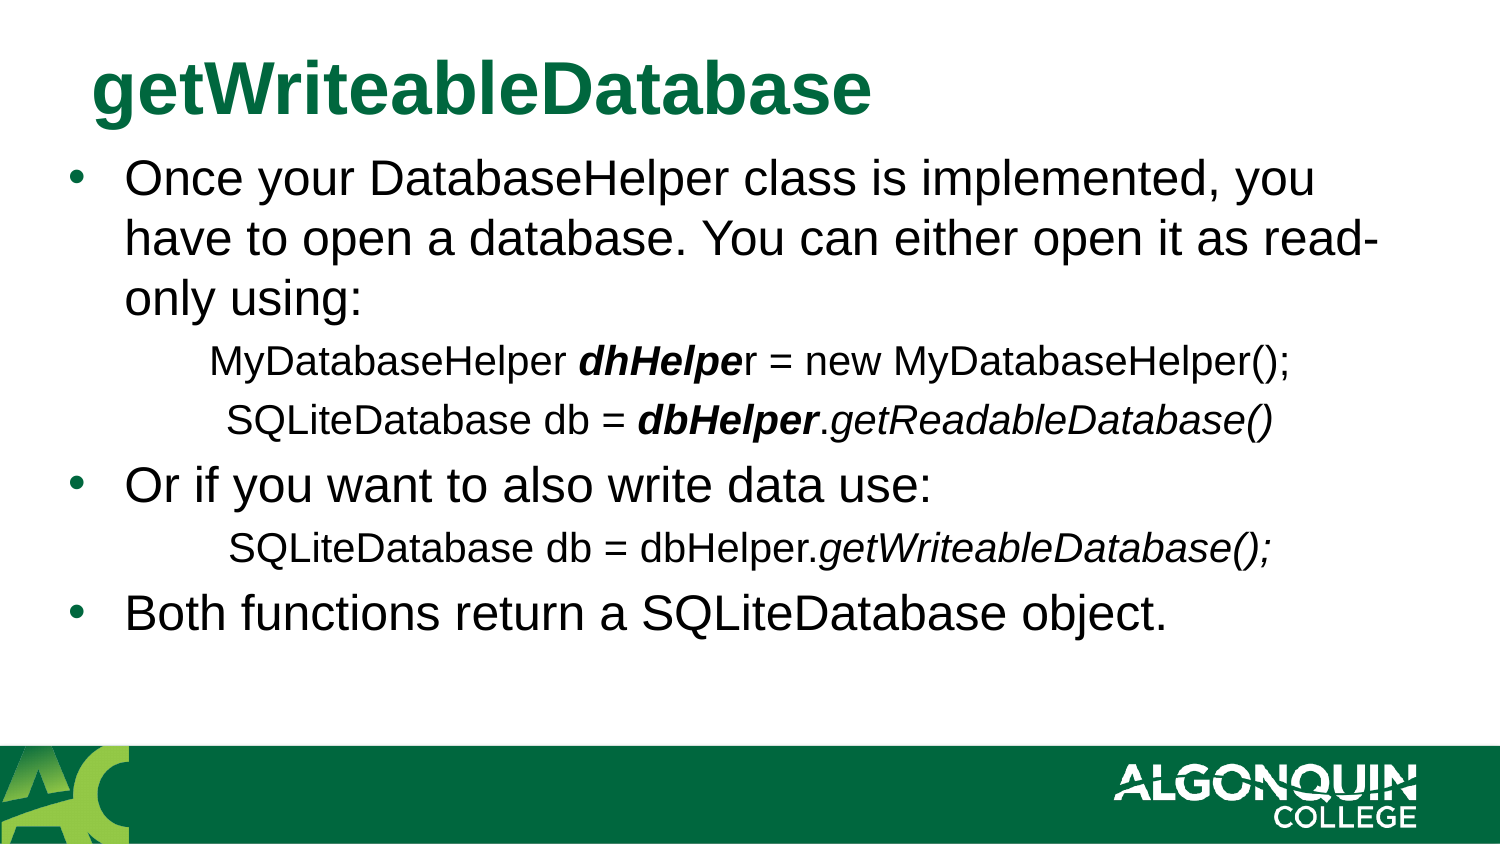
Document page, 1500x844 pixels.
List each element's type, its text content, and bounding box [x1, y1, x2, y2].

title getWriteableDatabase [76, 31, 1424, 138]
picture [1, 746, 129, 844]
list Once your DatabaseHelper class is implemented, you have to open a database. You can either open it as read-only using: MyDatabaseHelper dhHelper = new MyDatabaseHelper(); SQLiteDatabase db = dbHelper.getReadableDatabase() Or if you want to also write data use: SQLiteDatabase db = dbHelper.getWriteableDatabase(); Both functions return a SQLiteDatabase object. [52, 138, 1448, 715]
